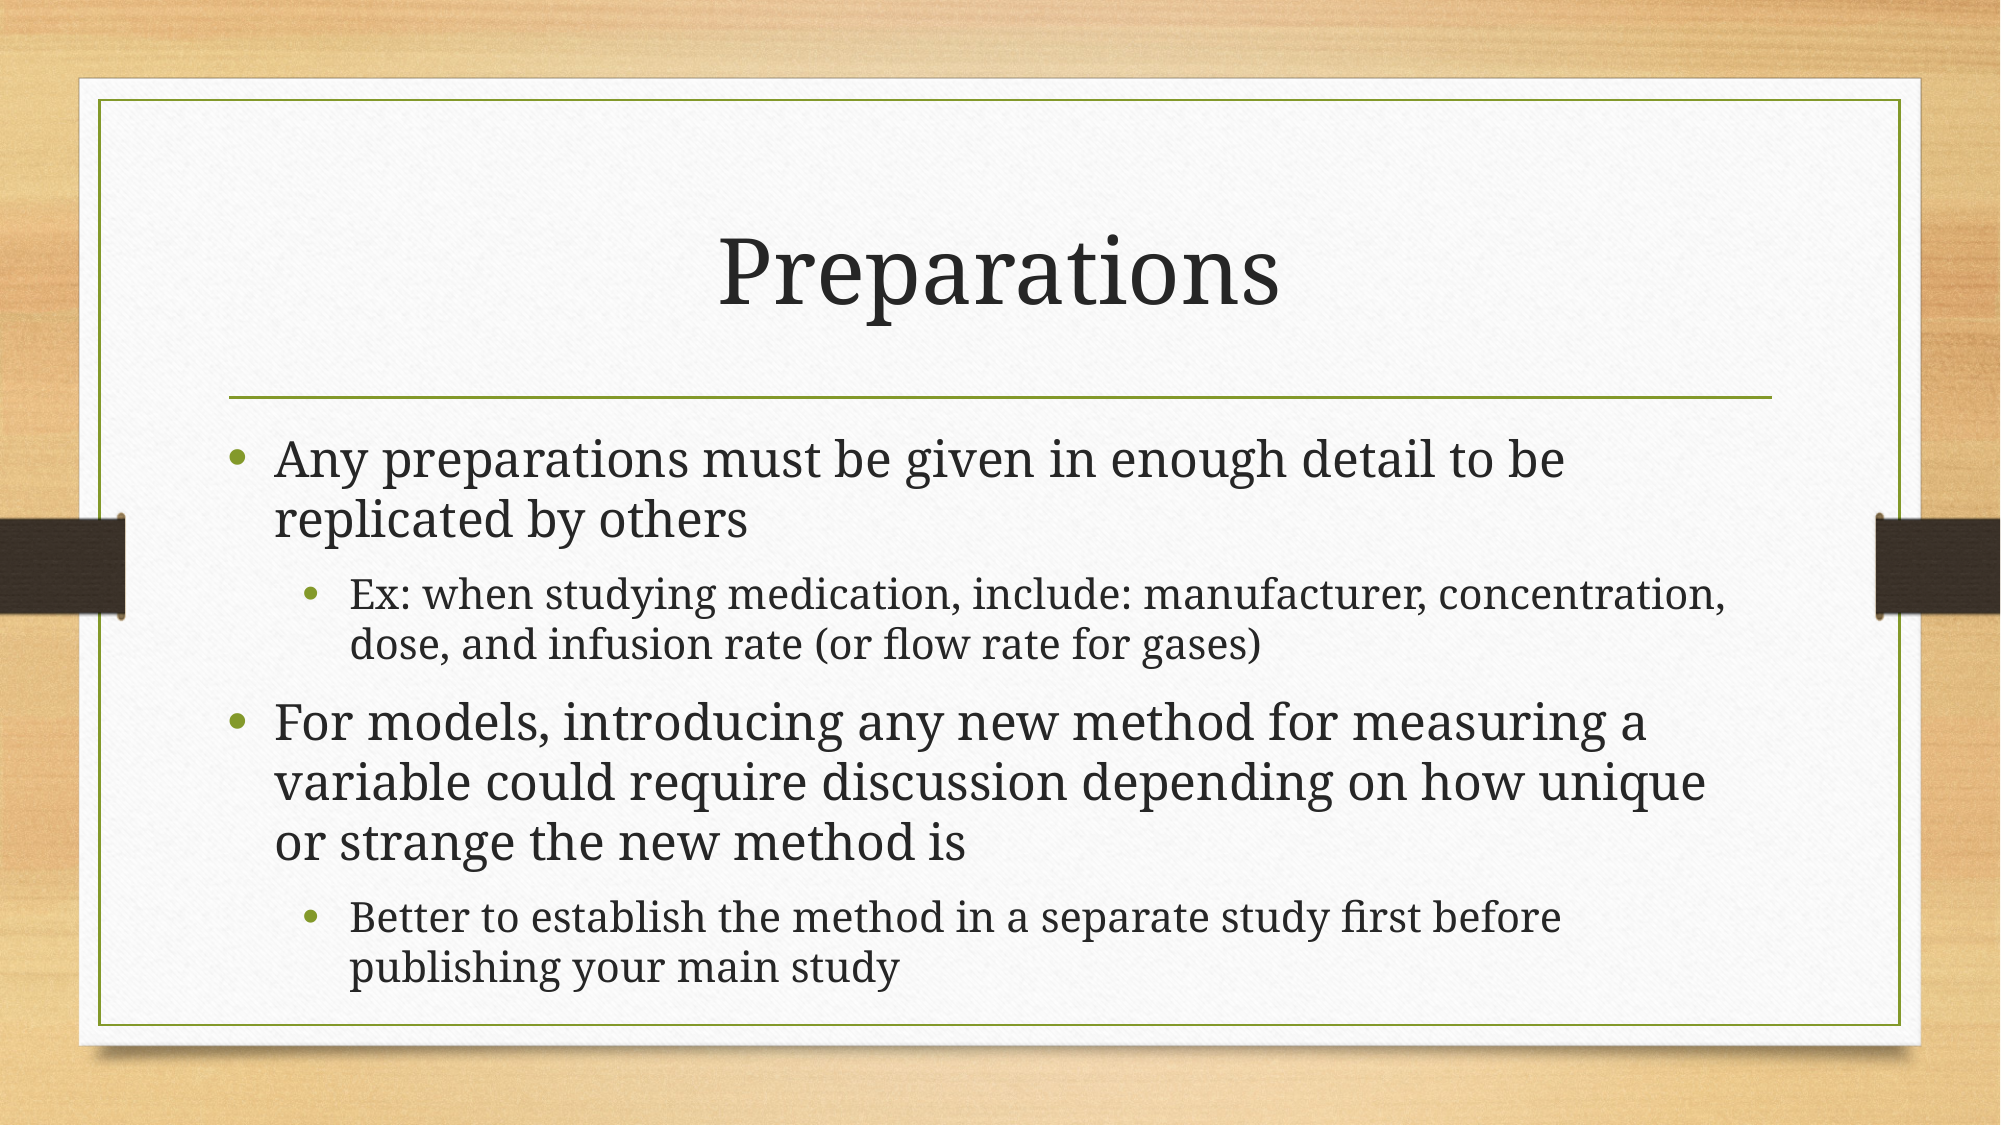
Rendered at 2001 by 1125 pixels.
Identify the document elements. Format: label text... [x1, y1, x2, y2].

title Preparations [212, 161, 1788, 375]
picture [0, 0, 2001, 1125]
list Any preparations must be given in enough detail to be replicated by others Ex: when studying medication, include: manufacturer, concentration, dose, and infusion rate (or flow rate for gases) For models, introducing any new method for measuring a variable could require discussion depending on how unique or strange the new method is Better to establish the method in a separate study first before publishing your main study [212, 419, 1788, 964]
